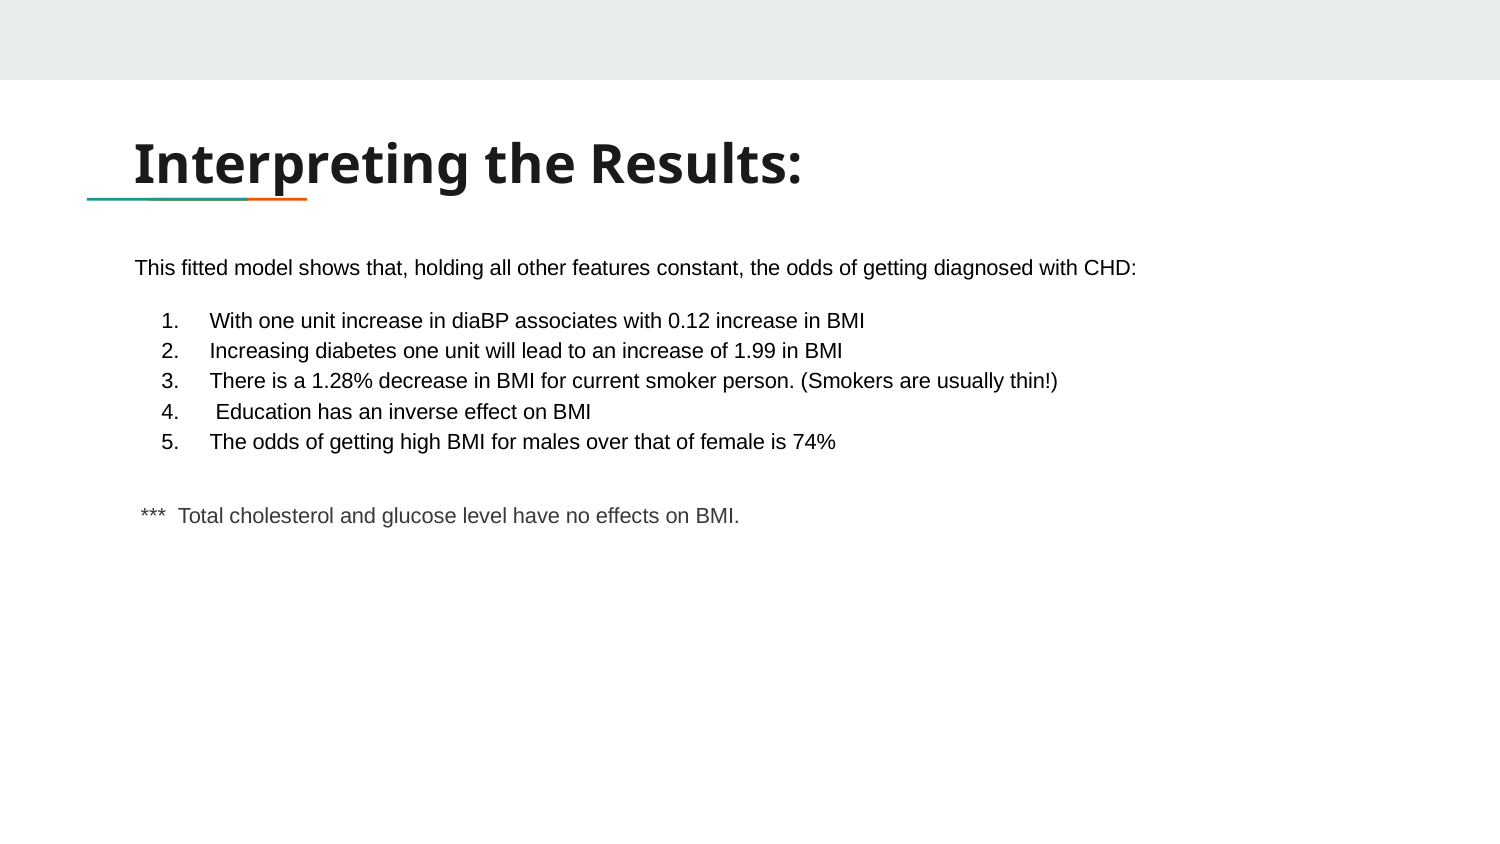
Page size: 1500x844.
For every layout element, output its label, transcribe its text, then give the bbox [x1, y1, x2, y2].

list This fitted model shows that, holding all other features constant, the odds of getting diagnosed with CHD: With one unit increase in diaBP associates with 0.12 increase in BMI Increasing diabetes one unit will lead to an increase of 1.99 in BMI There is a 1.28% decrease in BMI for current smoker person. (Smokers are usually thin!) Education has an inverse effect on BMI The odds of getting high BMI for males over that of female is 74% *** Total cholesterol and glucose level have no effects on BMI. [119, 234, 1381, 763]
title Interpreting the Results: [119, 114, 1381, 203]
